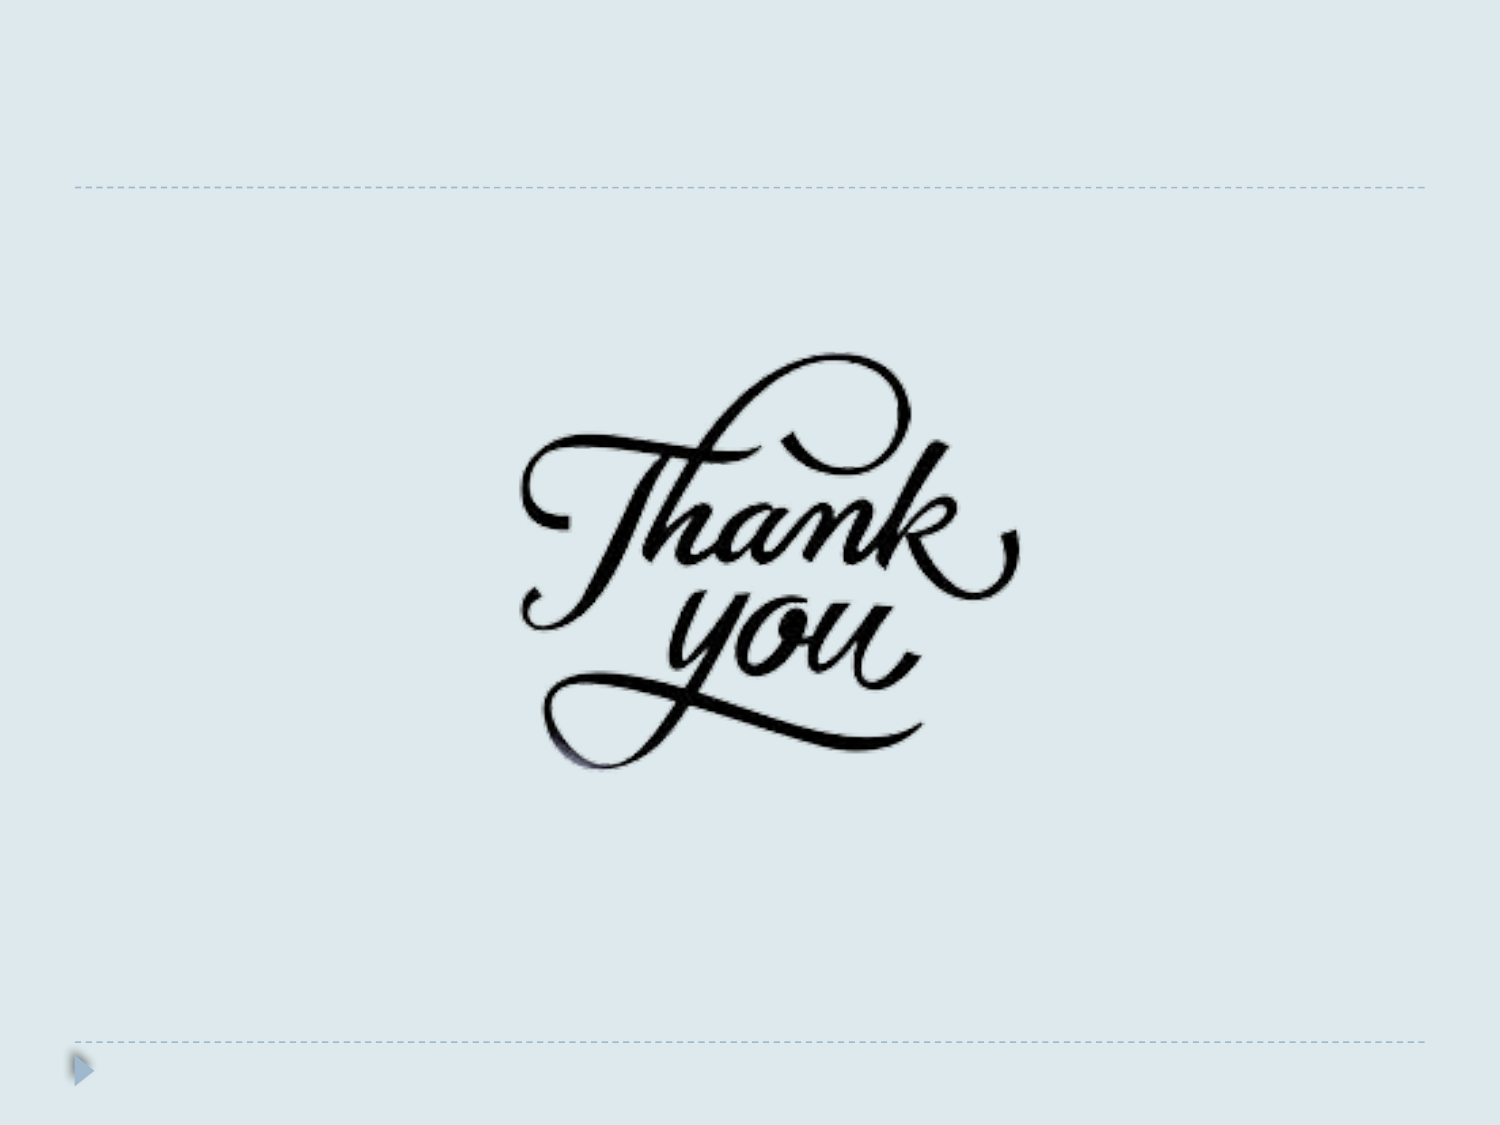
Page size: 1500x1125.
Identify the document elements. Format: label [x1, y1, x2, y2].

picture [412, 299, 1103, 838]
